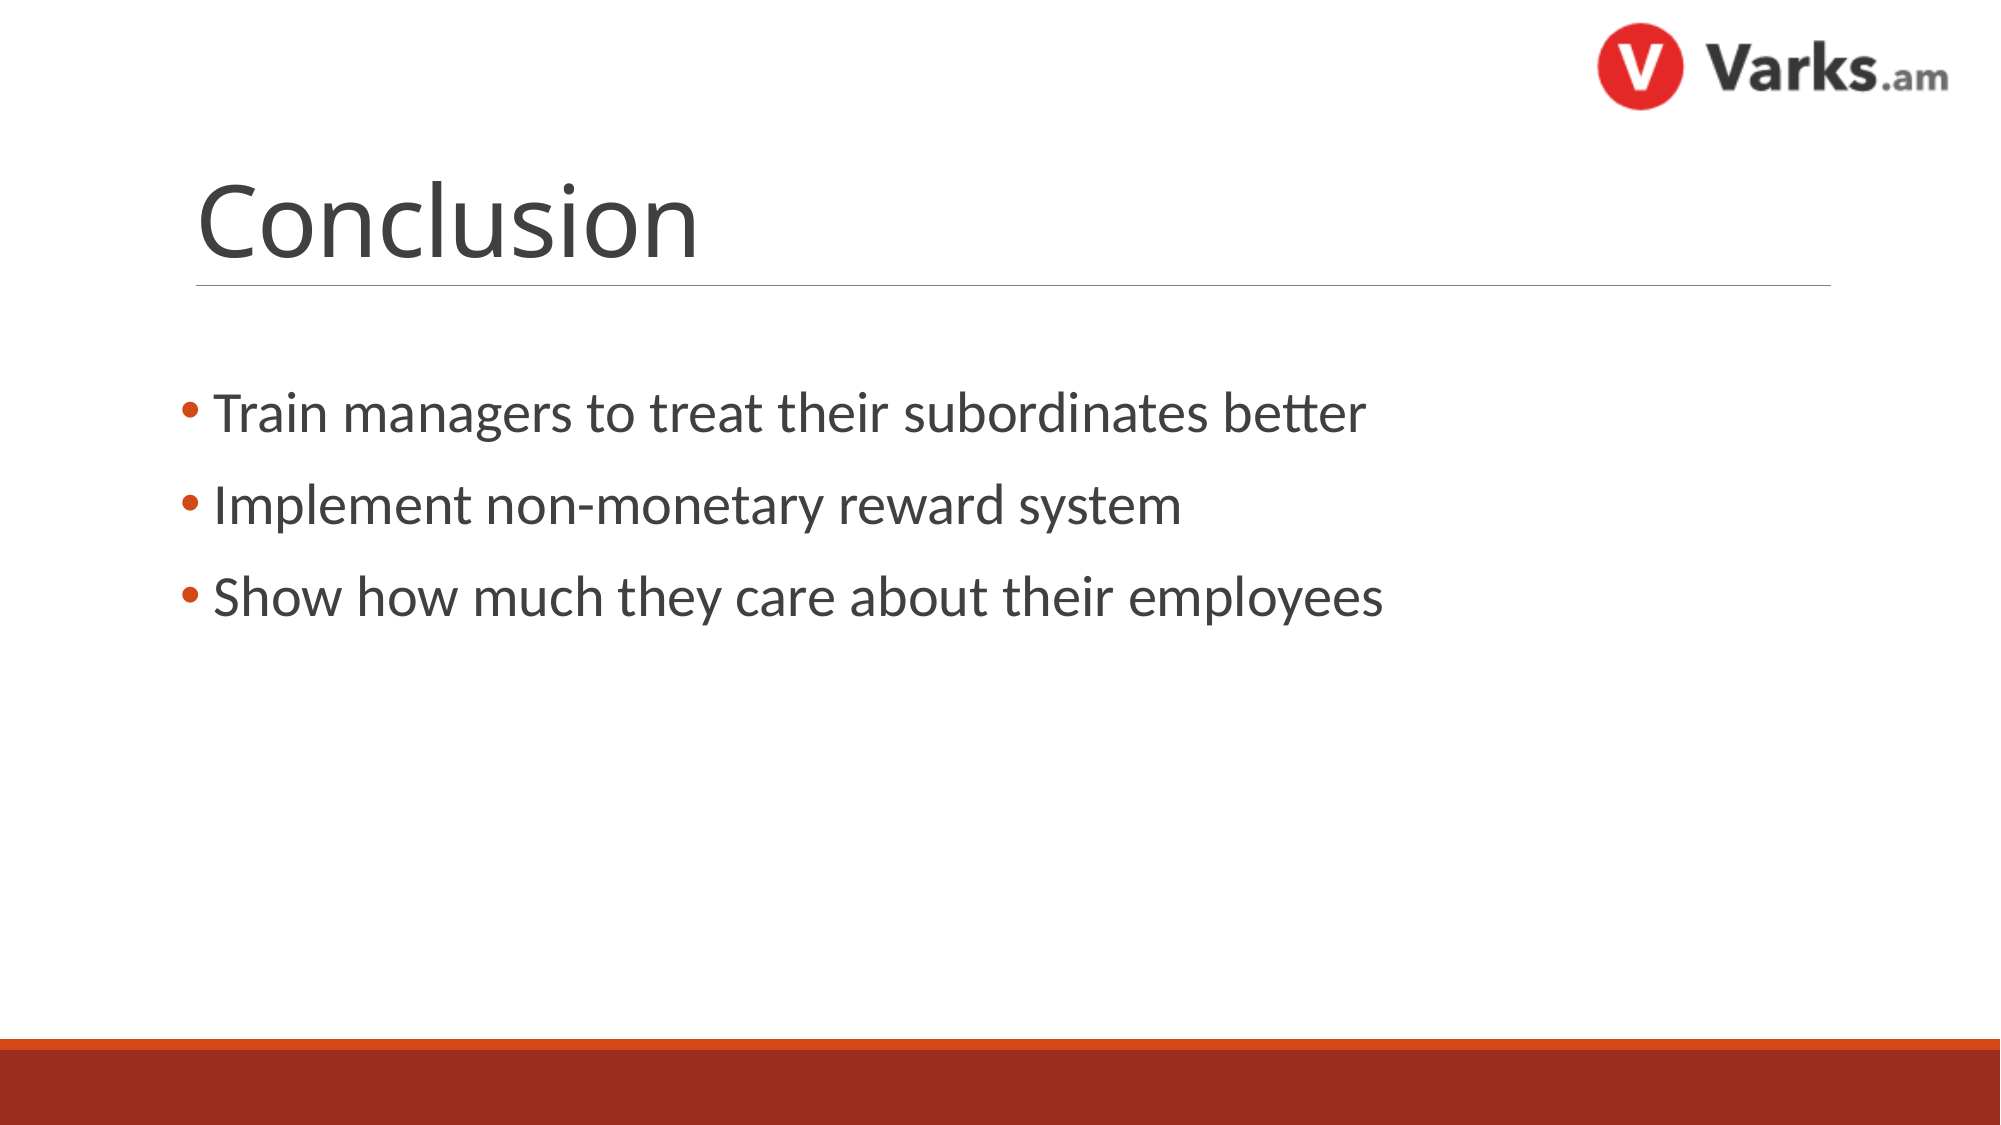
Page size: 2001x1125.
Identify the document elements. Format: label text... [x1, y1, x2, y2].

picture [1576, 0, 2000, 121]
list Train managers to treat their subordinates better Implement non-monetary reward system Show how much they care about their employees [180, 374, 1830, 1035]
title Conclusion [180, 47, 1830, 285]
